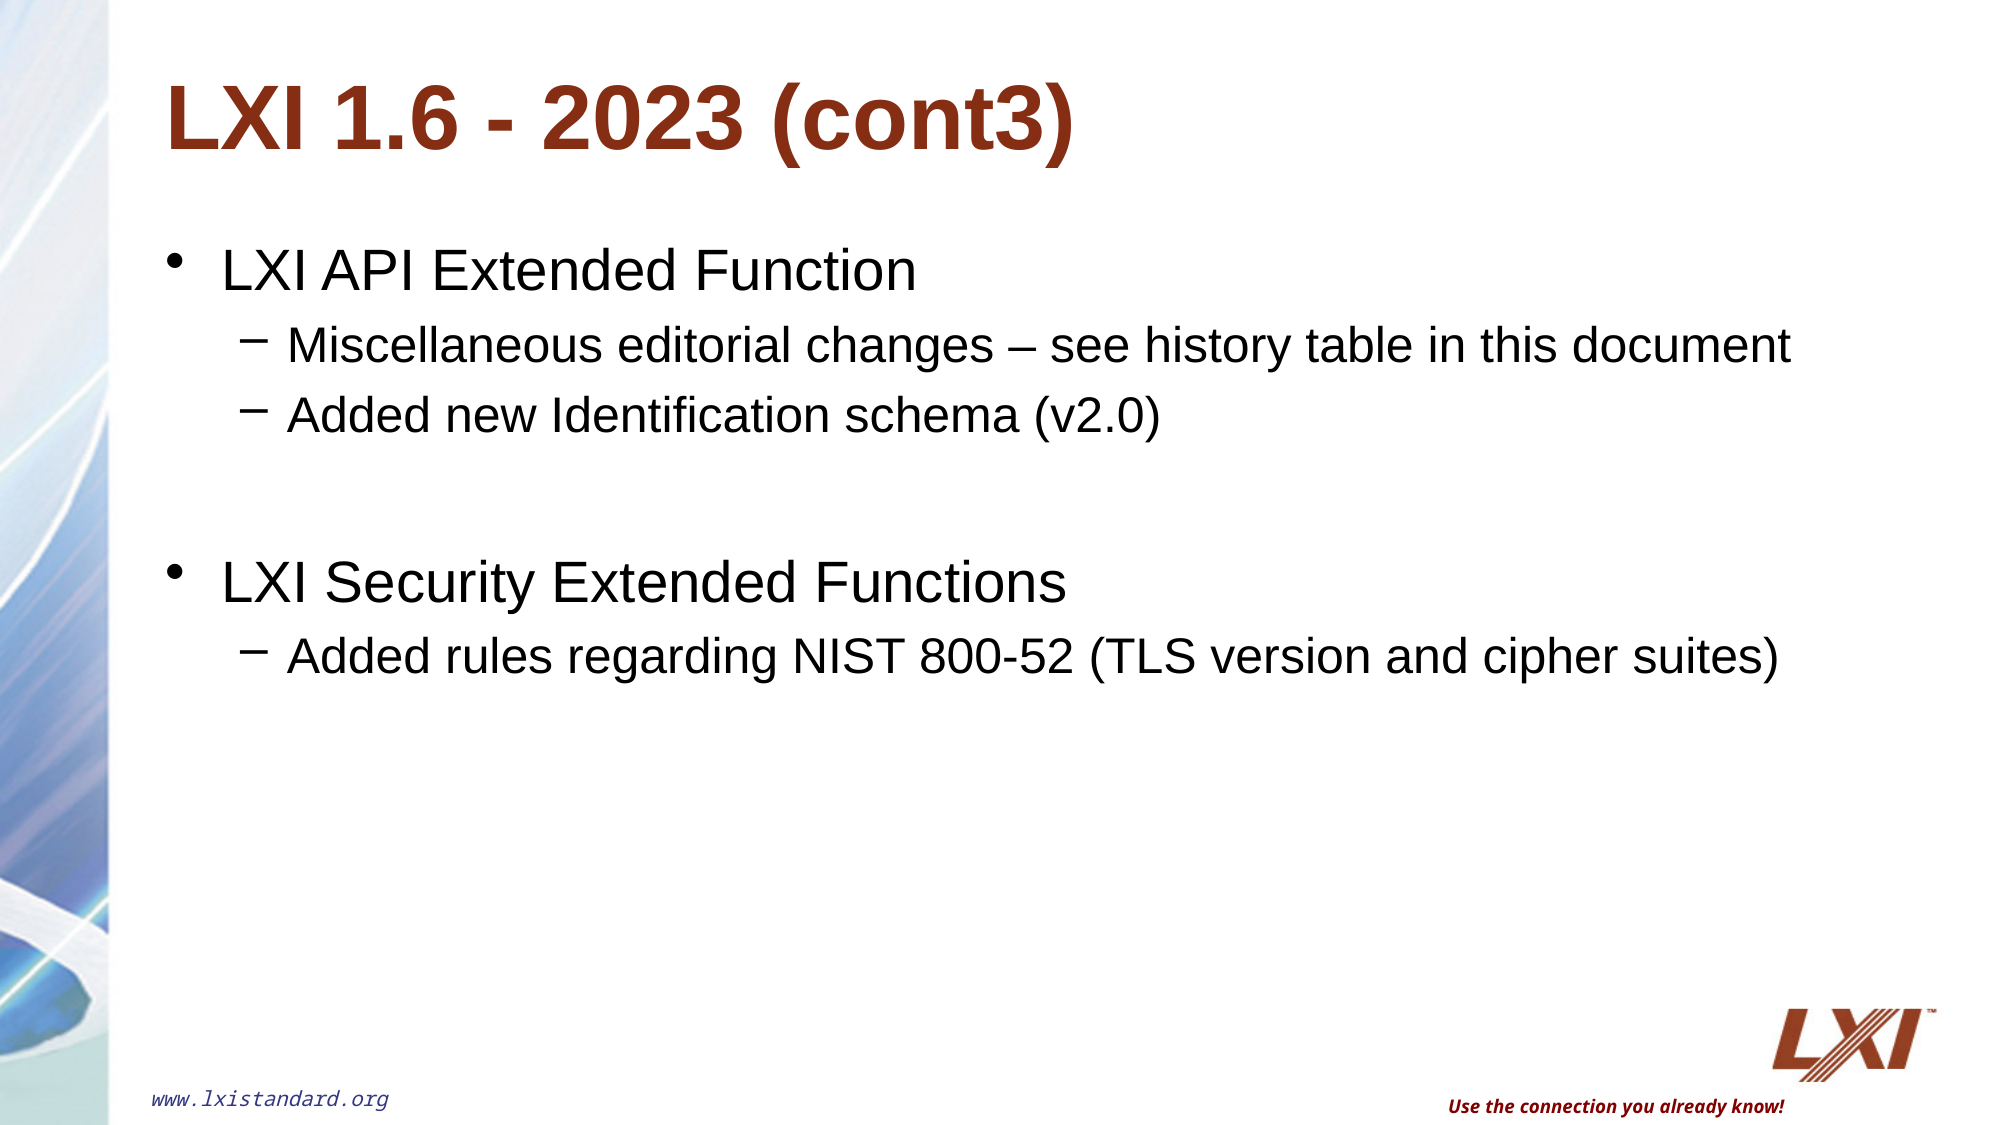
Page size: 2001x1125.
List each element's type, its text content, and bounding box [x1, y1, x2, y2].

picture [0, 0, 2001, 1125]
list LXI API Extended Function Miscellaneous editorial changes – see history table in this document Added new Identification schema (v2.0) LXI Security Extended Functions Added rules regarding NIST 800-52 (TLS version and cipher suites) [150, 224, 1850, 1000]
title LXI 1.6 - 2023 (cont3) [150, 50, 1950, 200]
